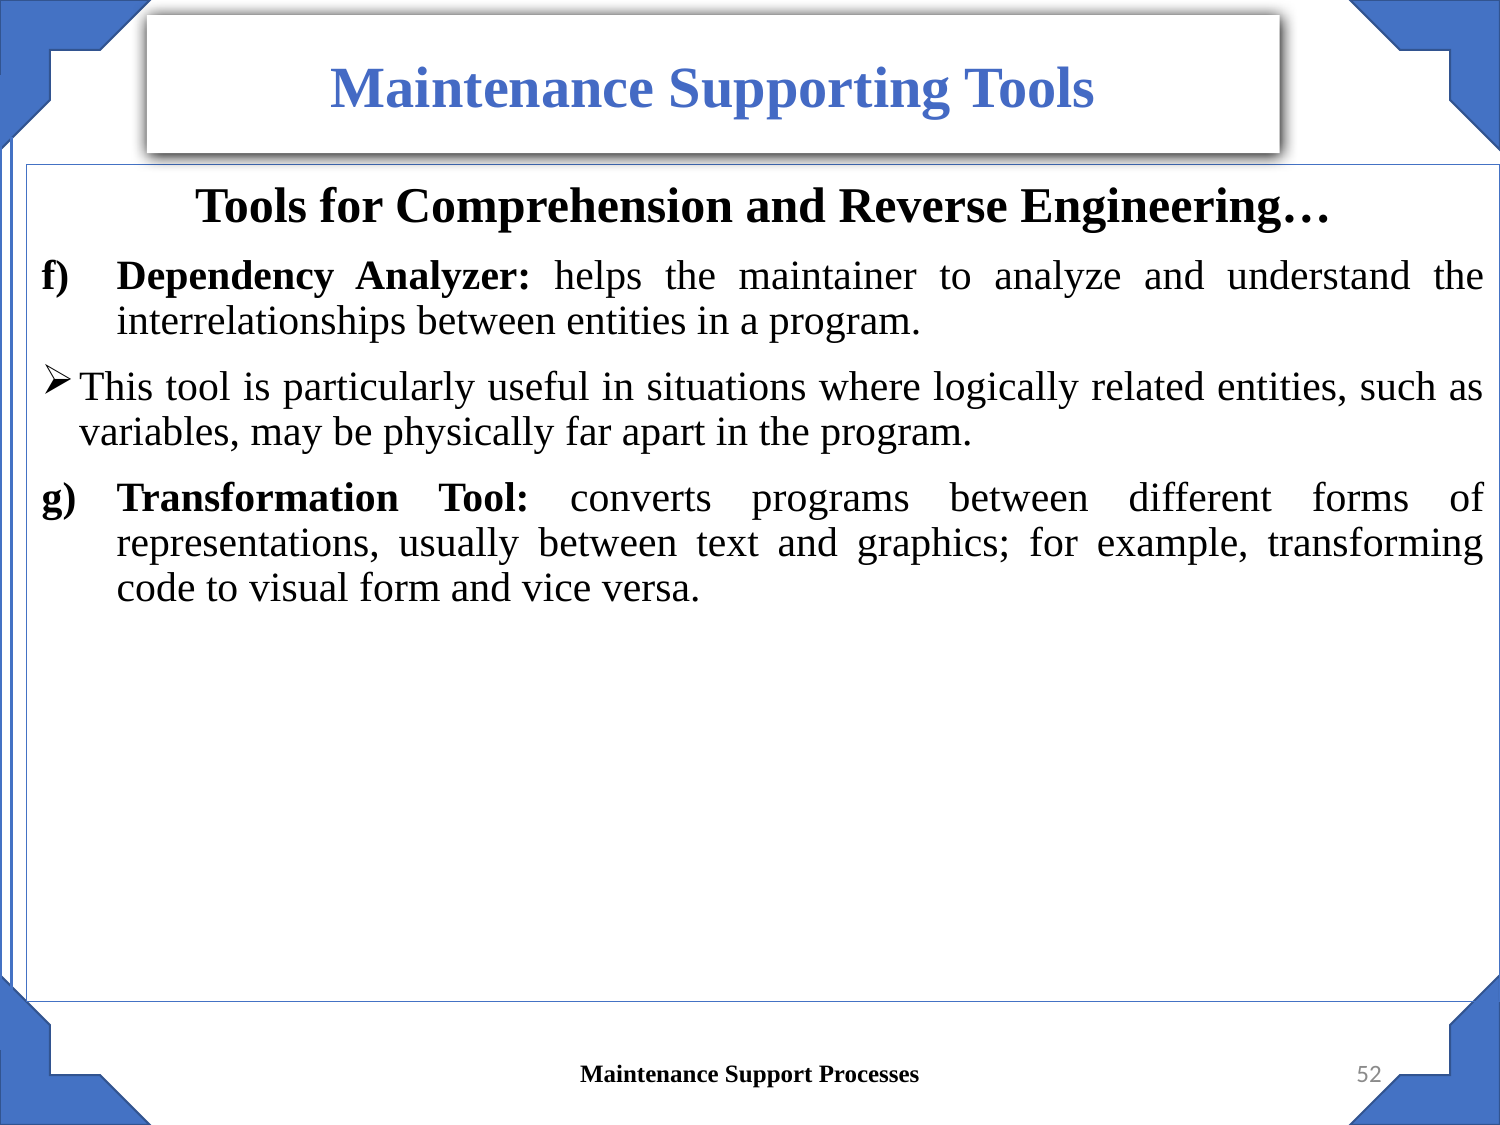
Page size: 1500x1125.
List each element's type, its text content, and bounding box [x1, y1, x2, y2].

text_box Maintenance Supporting Tools [146, 14, 1281, 154]
slide_number 52 [1059, 1042, 1397, 1103]
footer Maintenance Support Processes [496, 1042, 1004, 1103]
list Tools for Comprehension and Reverse Engineering… Dependency Analyzer: helps the maintainer to analyze and understand the interrelationships between entities in a program. This tool is particularly useful in situations where logically related entities, such as variables, may be physically far apart in the program. Transformation Tool: converts programs between different forms of representations, usually between text and graphics; for example, transforming code to visual form and vice versa. [26, 164, 1500, 1002]
